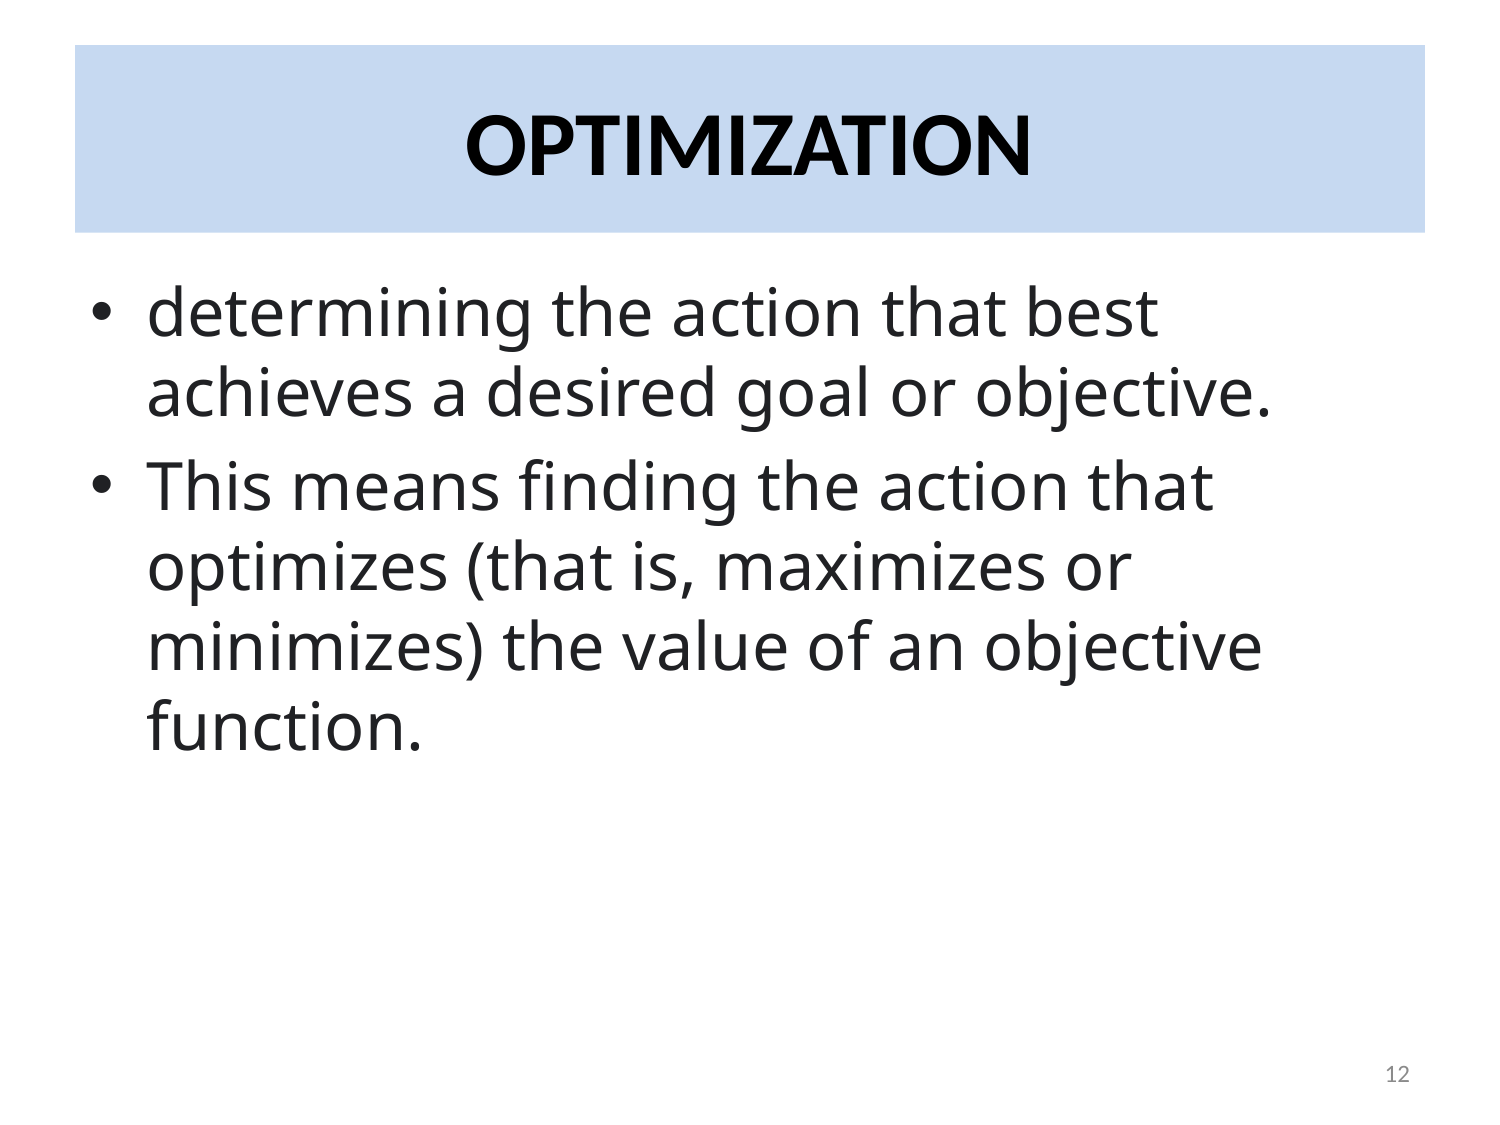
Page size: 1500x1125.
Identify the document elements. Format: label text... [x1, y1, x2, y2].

slide_number 12 [1074, 1042, 1425, 1103]
title OPTIMIZATION [75, 45, 1425, 233]
list determining the action that best achieves a desired goal or objective. This means finding the action that optimizes (that is, maximizes or minimizes) the value of an objective function. [75, 262, 1425, 1005]
